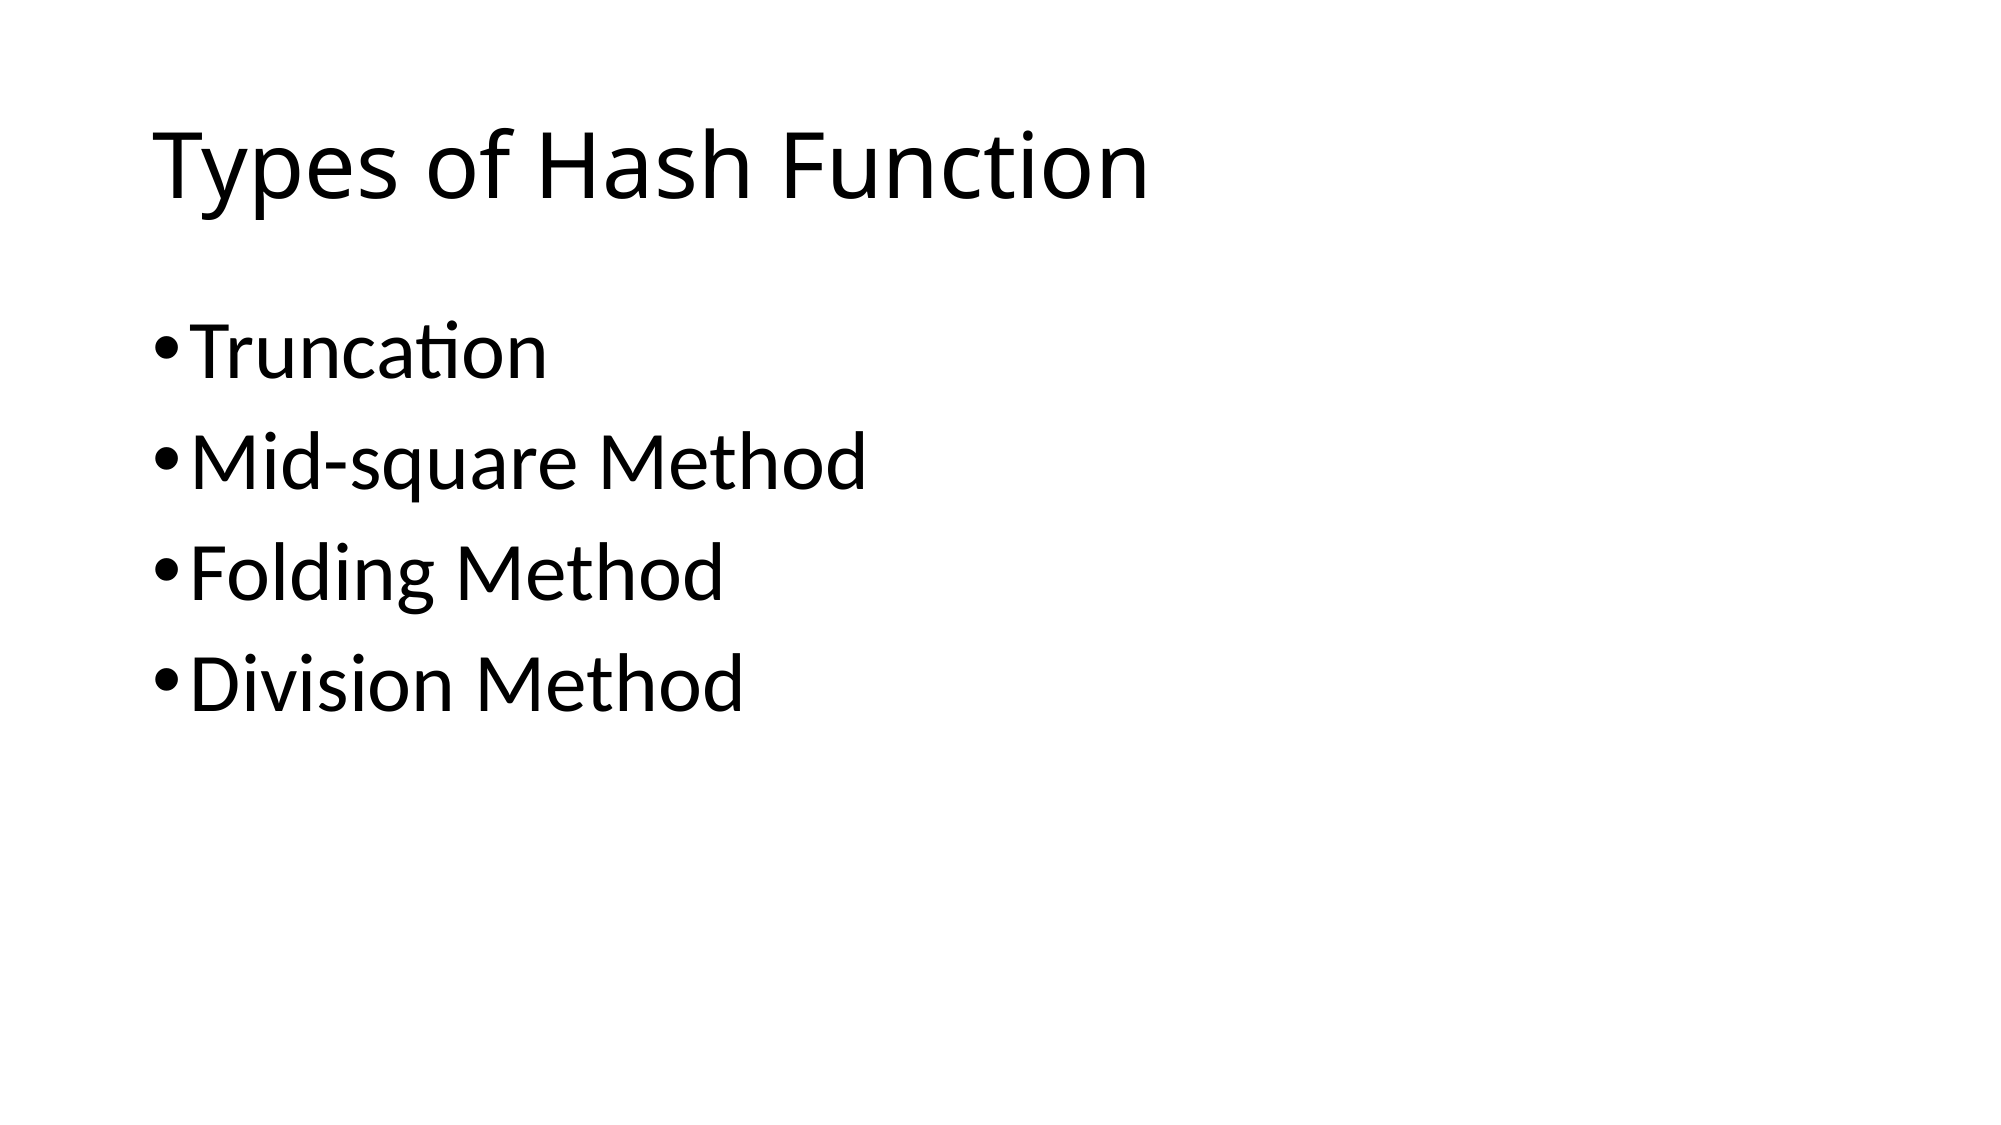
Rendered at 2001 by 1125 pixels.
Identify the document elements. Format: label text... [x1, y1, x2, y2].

title Types of Hash Function [137, 59, 1863, 278]
list Truncation Mid-square Method Folding Method Division Method [137, 299, 1863, 1014]
